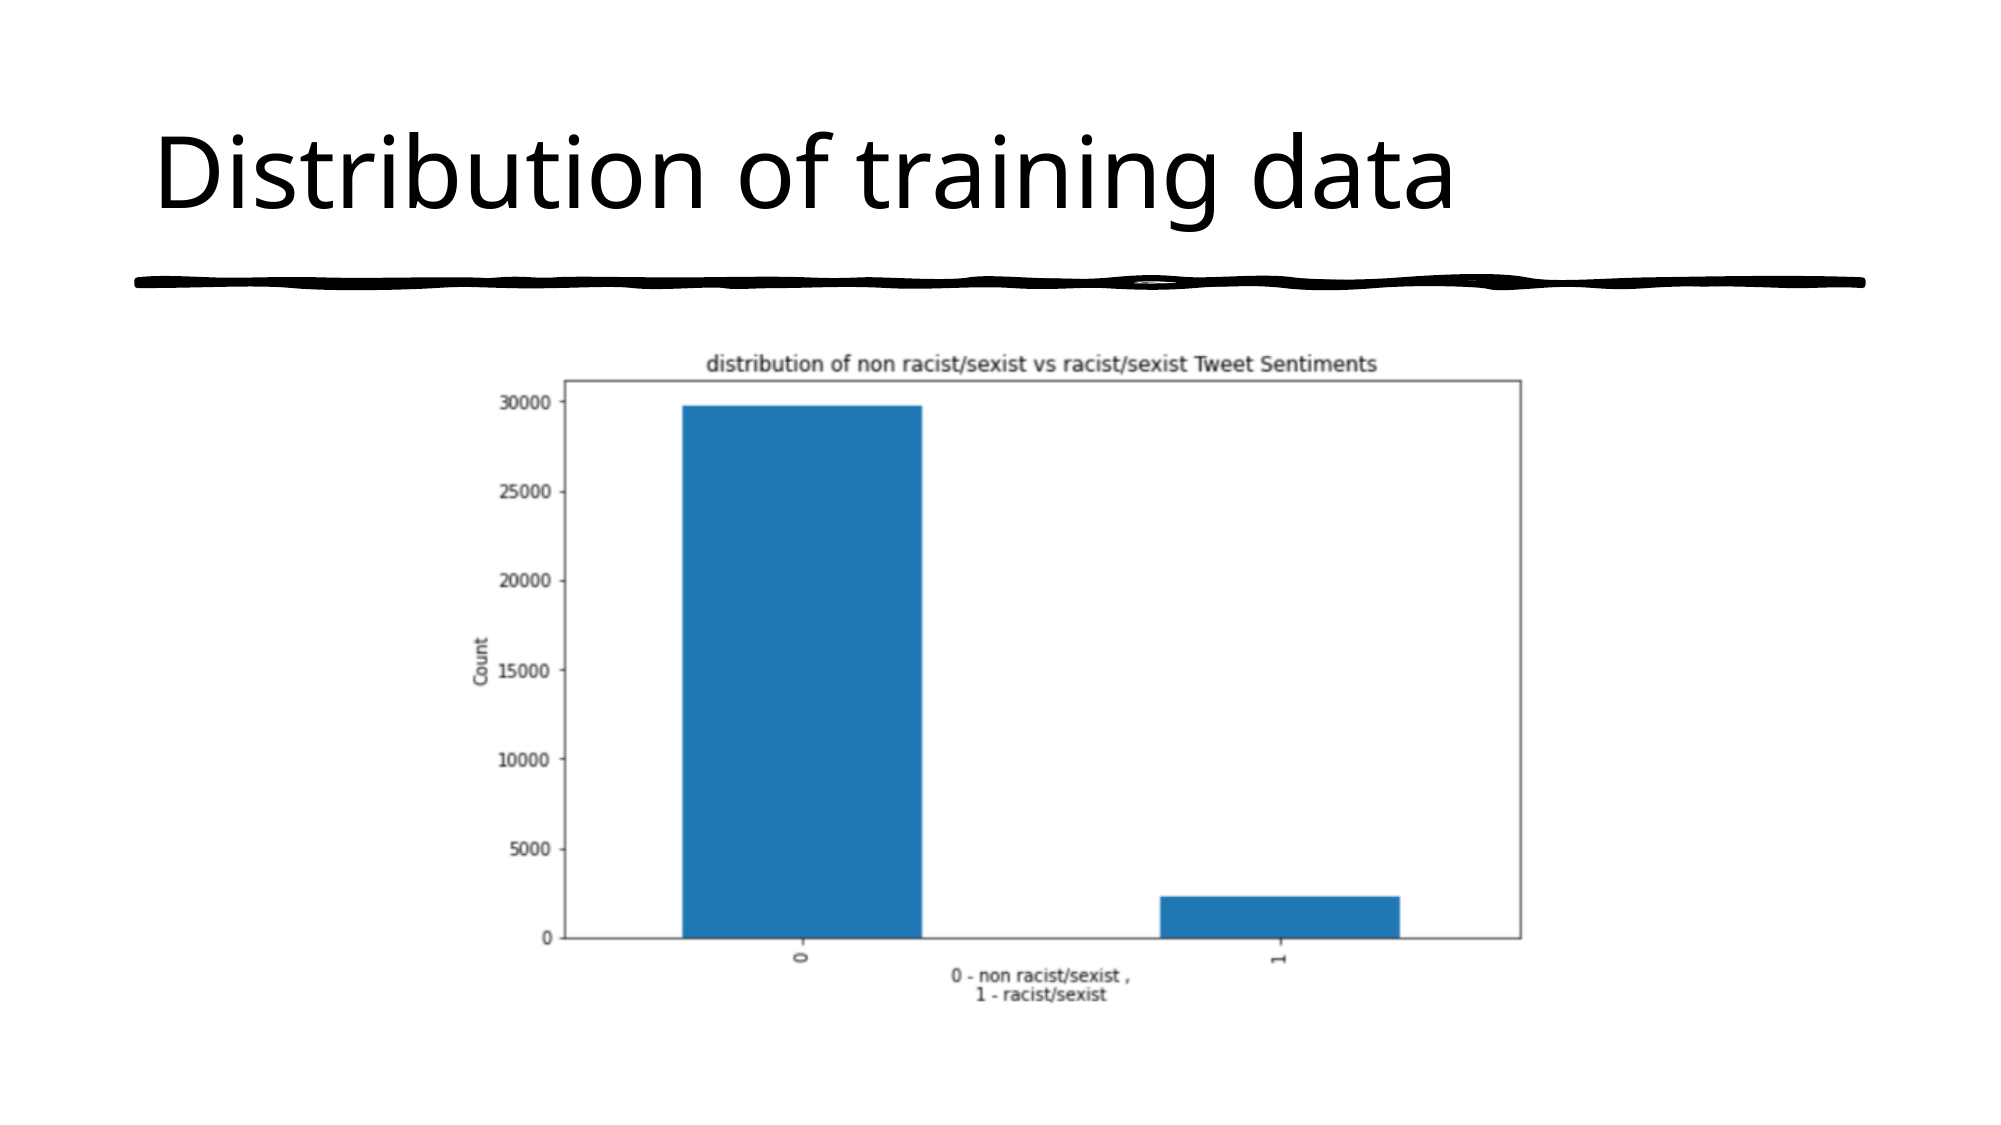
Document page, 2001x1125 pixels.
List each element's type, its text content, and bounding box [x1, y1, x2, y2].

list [453, 316, 1547, 1015]
title Distribution of training data [137, 59, 1863, 278]
